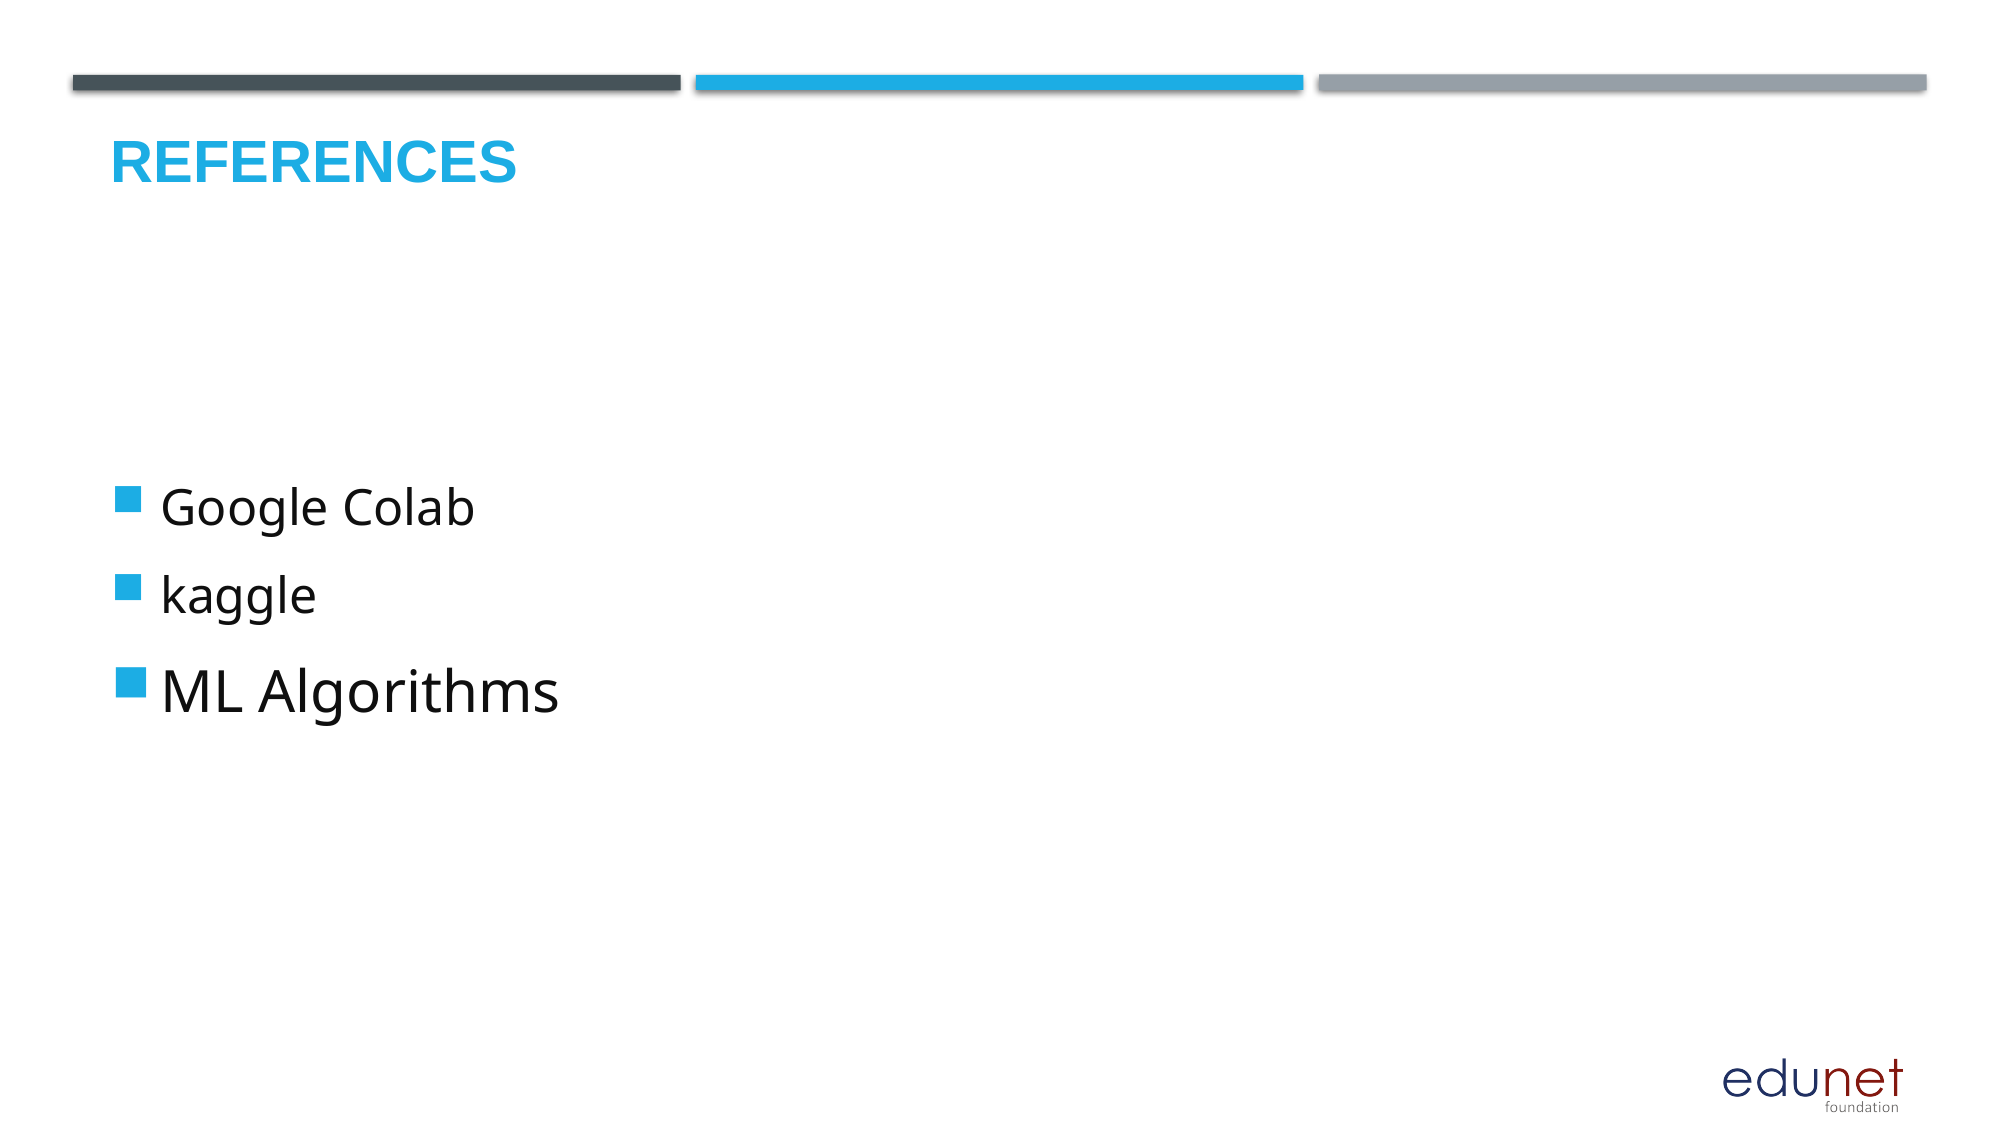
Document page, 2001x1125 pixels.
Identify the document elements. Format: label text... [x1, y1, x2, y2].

list Google Colab kaggle ML Algorithms [95, 213, 1905, 981]
picture [1719, 1056, 1905, 1116]
title References [95, 115, 1905, 203]
